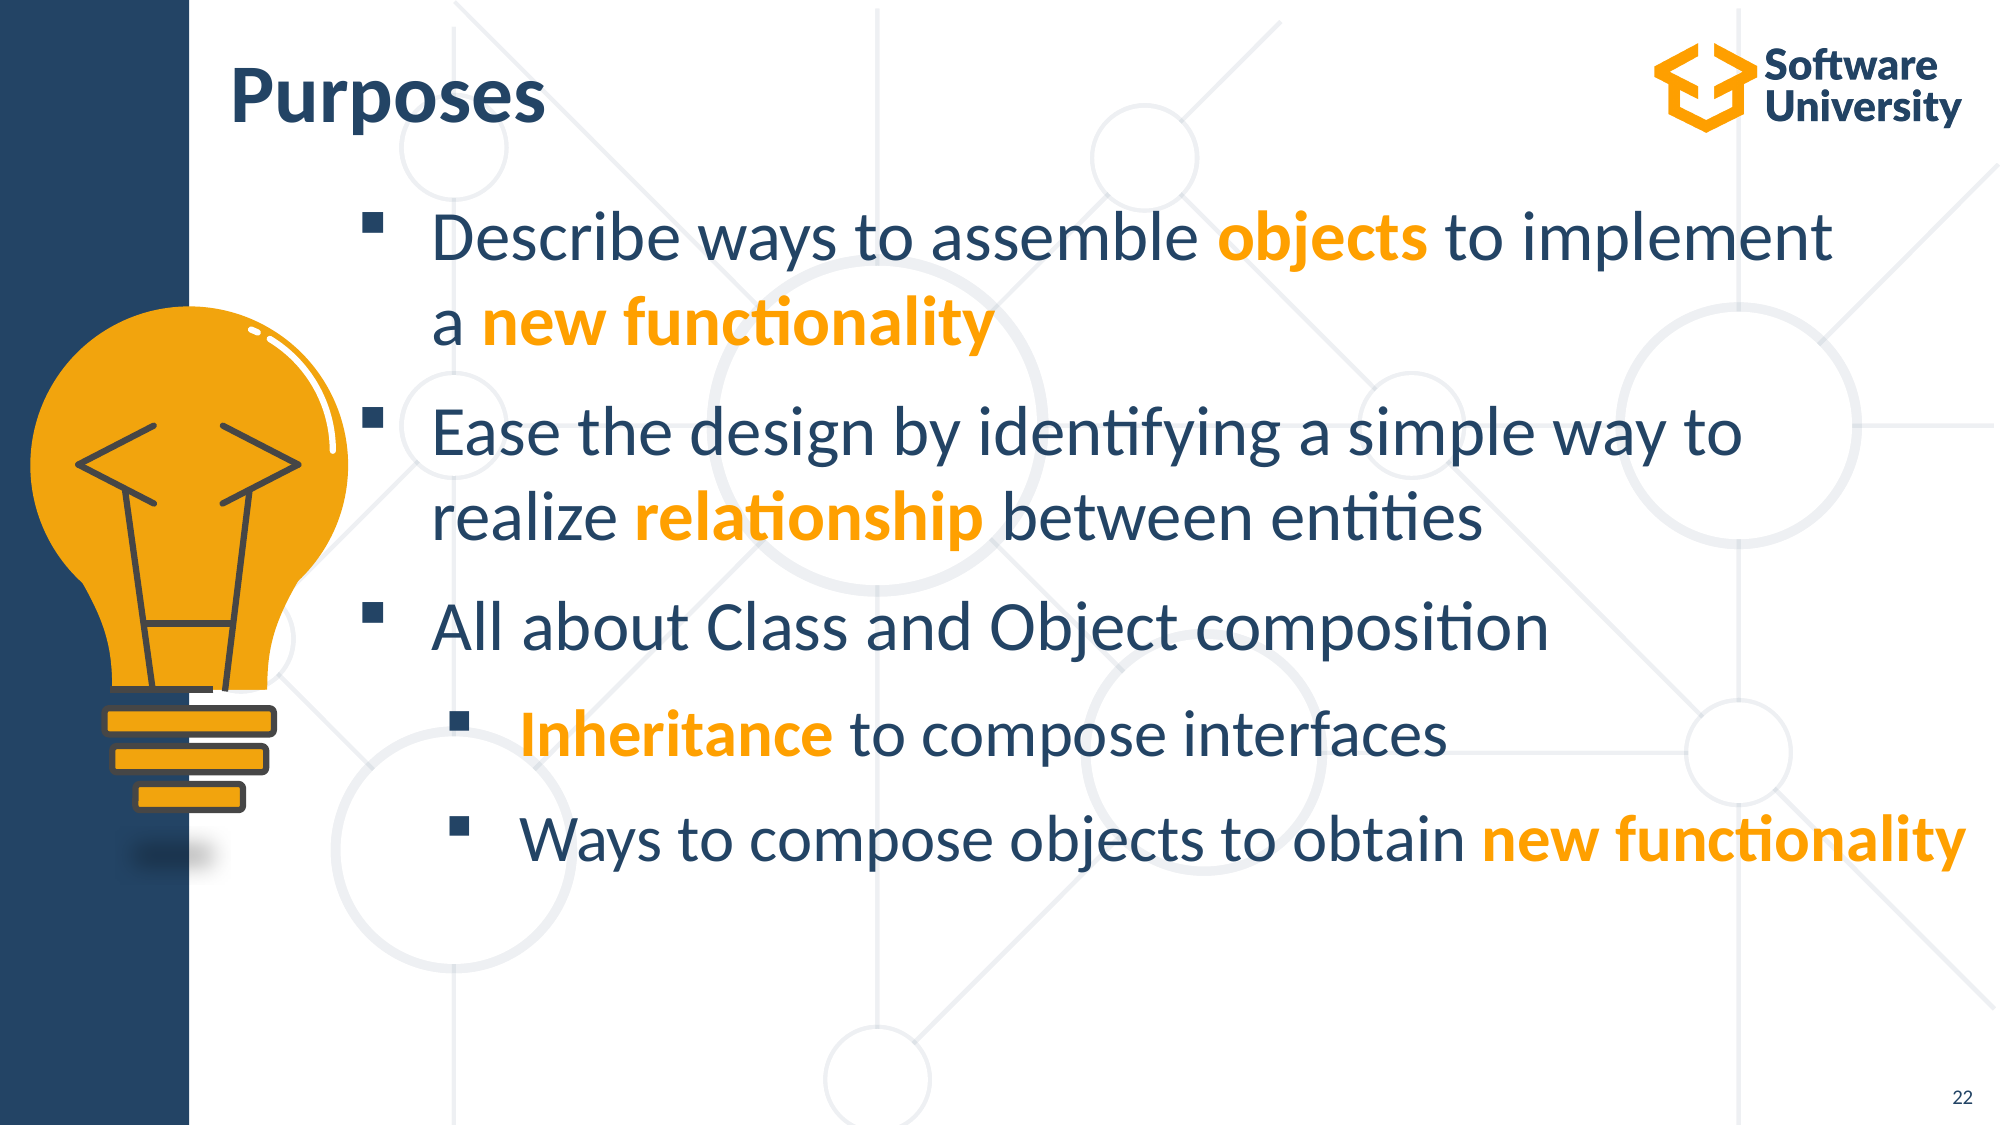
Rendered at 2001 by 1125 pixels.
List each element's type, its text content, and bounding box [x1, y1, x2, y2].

list Describe ways to assemble objects to implement a new functionality Ease the design by identifying a simple way to realize relationship between entities All about Class and Object composition Inheritance to compose interfaces Ways to compose objects to obtain new functionality [338, 183, 1988, 1050]
text_box 22 [1927, 1067, 1989, 1117]
picture [1641, 31, 1973, 145]
title Purposes [212, 16, 1628, 162]
